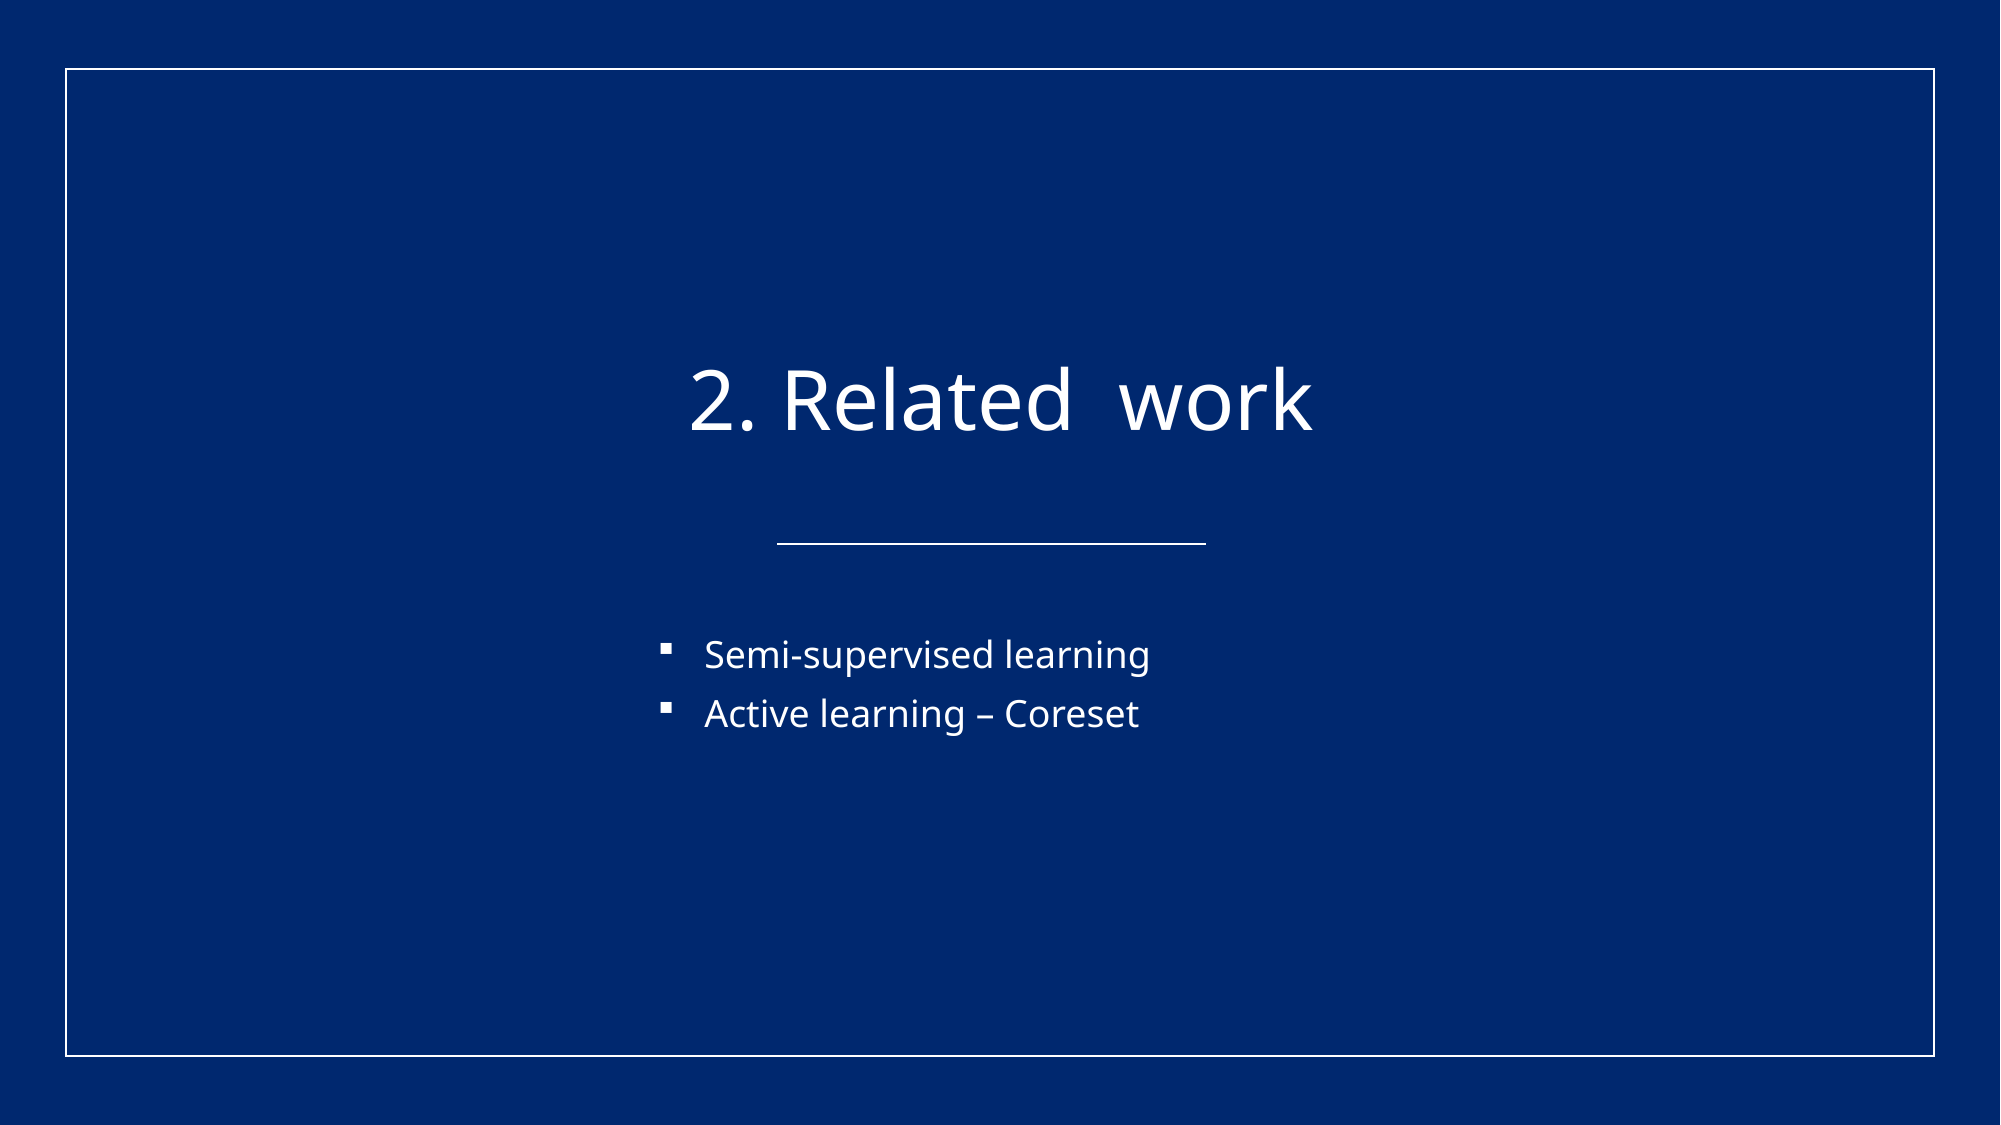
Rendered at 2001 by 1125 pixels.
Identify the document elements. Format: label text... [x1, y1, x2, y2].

text_box Semi-supervised learning Active learning – Coreset [642, 610, 1360, 743]
text_box 2. Related work [547, 310, 1455, 455]
